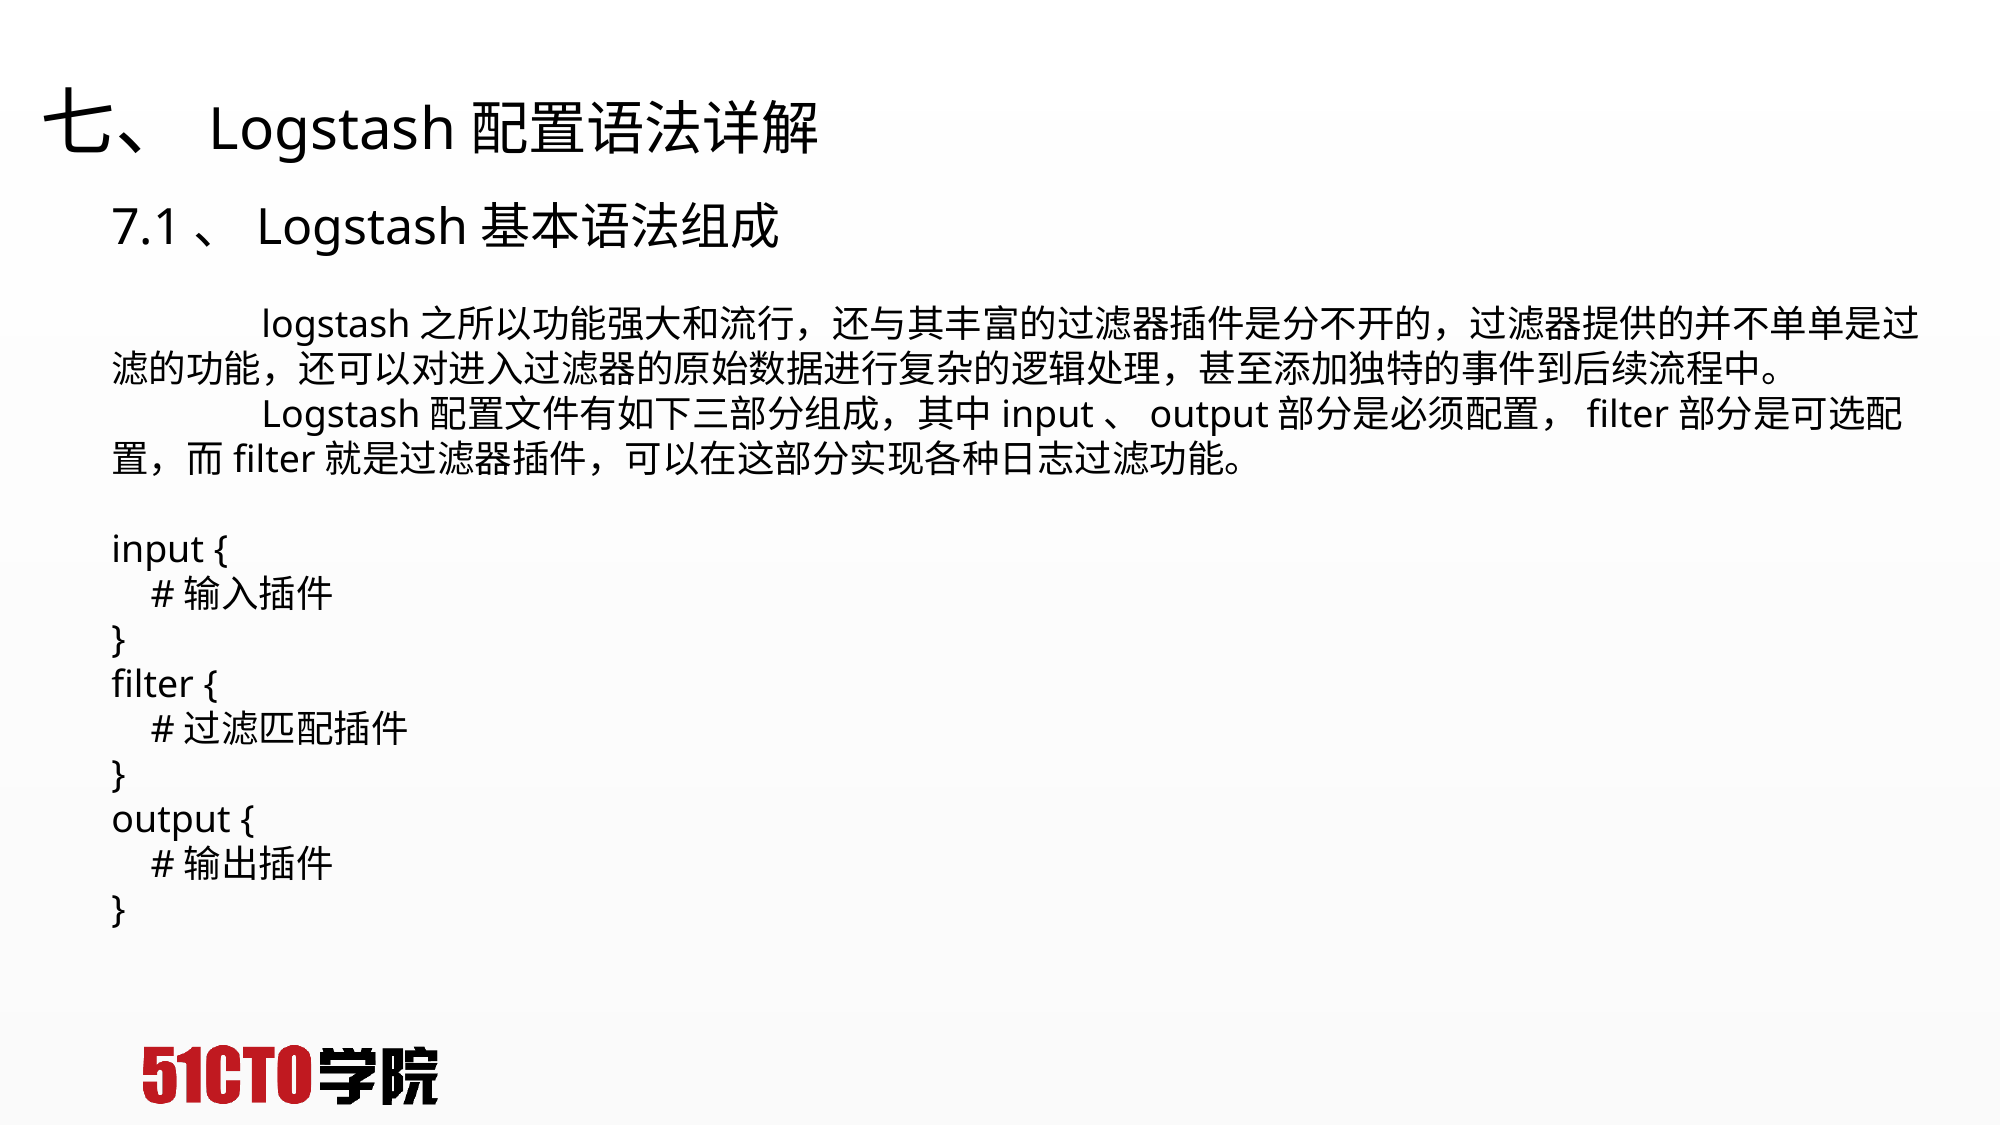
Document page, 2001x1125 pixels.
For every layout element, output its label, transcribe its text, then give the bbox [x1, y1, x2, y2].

title 七、Logstash配置语法详解 [25, 3, 1751, 191]
picture [143, 1045, 438, 1105]
list 7.1、Logstash基本语法组成 logstash之所以功能强大和流行，还与其丰富的过滤器插件是分不开的，过滤器提供的并不单单是过滤的功能，还可以对进入过滤器的原始数据进行复杂的逻辑处理，甚至添加独特的事件到后续流程中。 Logstash配置文件有如下三部分组成，其中input、output部分是必须配置，filter部分是可选配置，而filter就是过滤器插件，可以在这部分实现各种日志过滤功能。 input { #输入插件 } filter { #过滤匹配插件 } output { #输出插件 } [96, 187, 1947, 1042]
